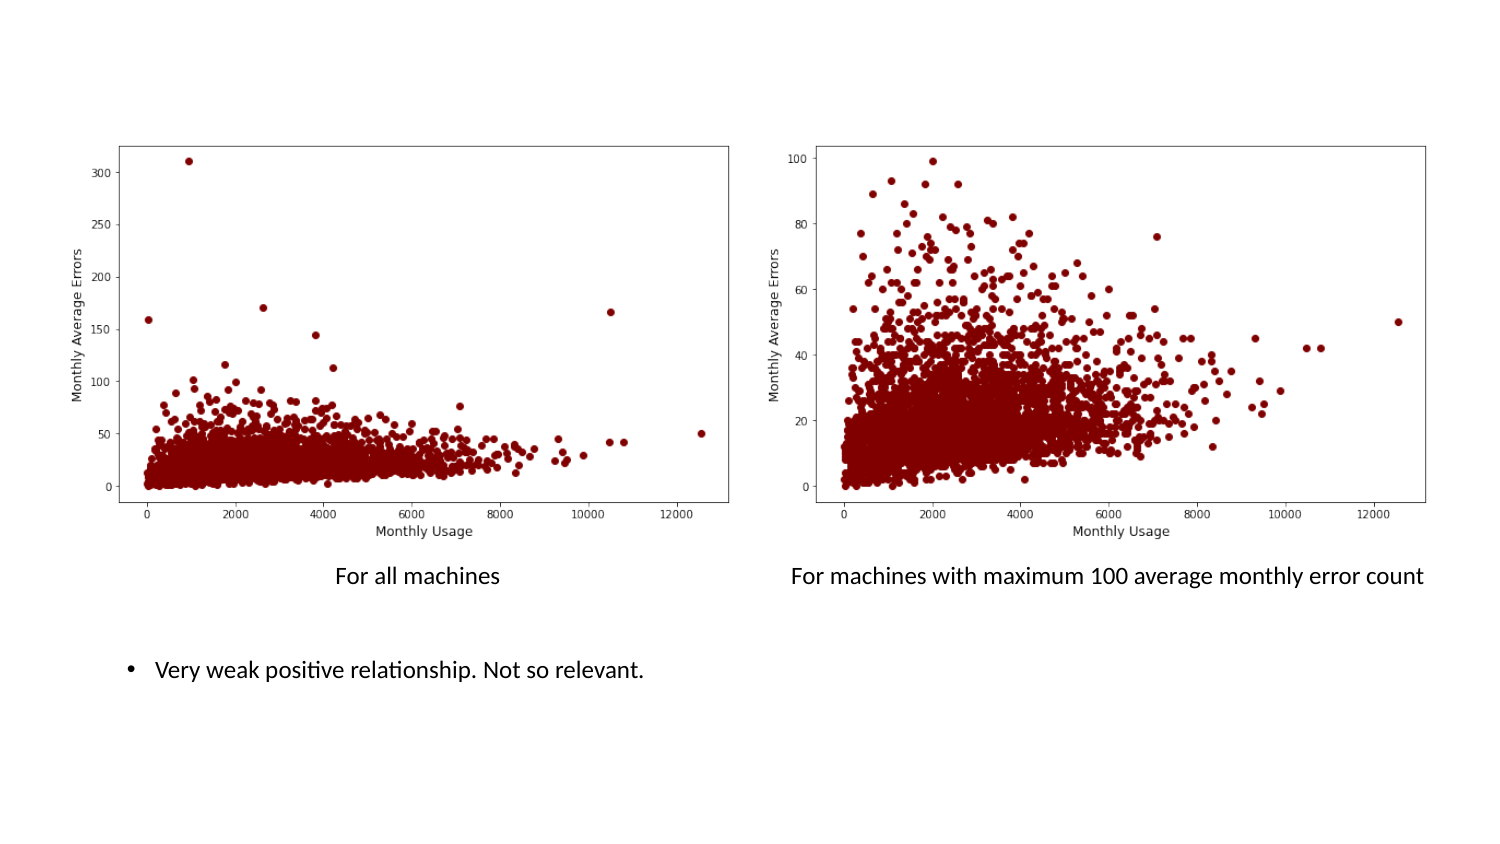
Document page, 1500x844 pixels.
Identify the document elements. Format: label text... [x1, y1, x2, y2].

text_box Very weak positive relationship. Not so relevant. [112, 646, 725, 691]
text_box For all machines [320, 554, 516, 597]
picture [761, 138, 1434, 547]
picture [64, 138, 737, 547]
text_box For machines with maximum 100 average monthly error count [776, 551, 1441, 597]
